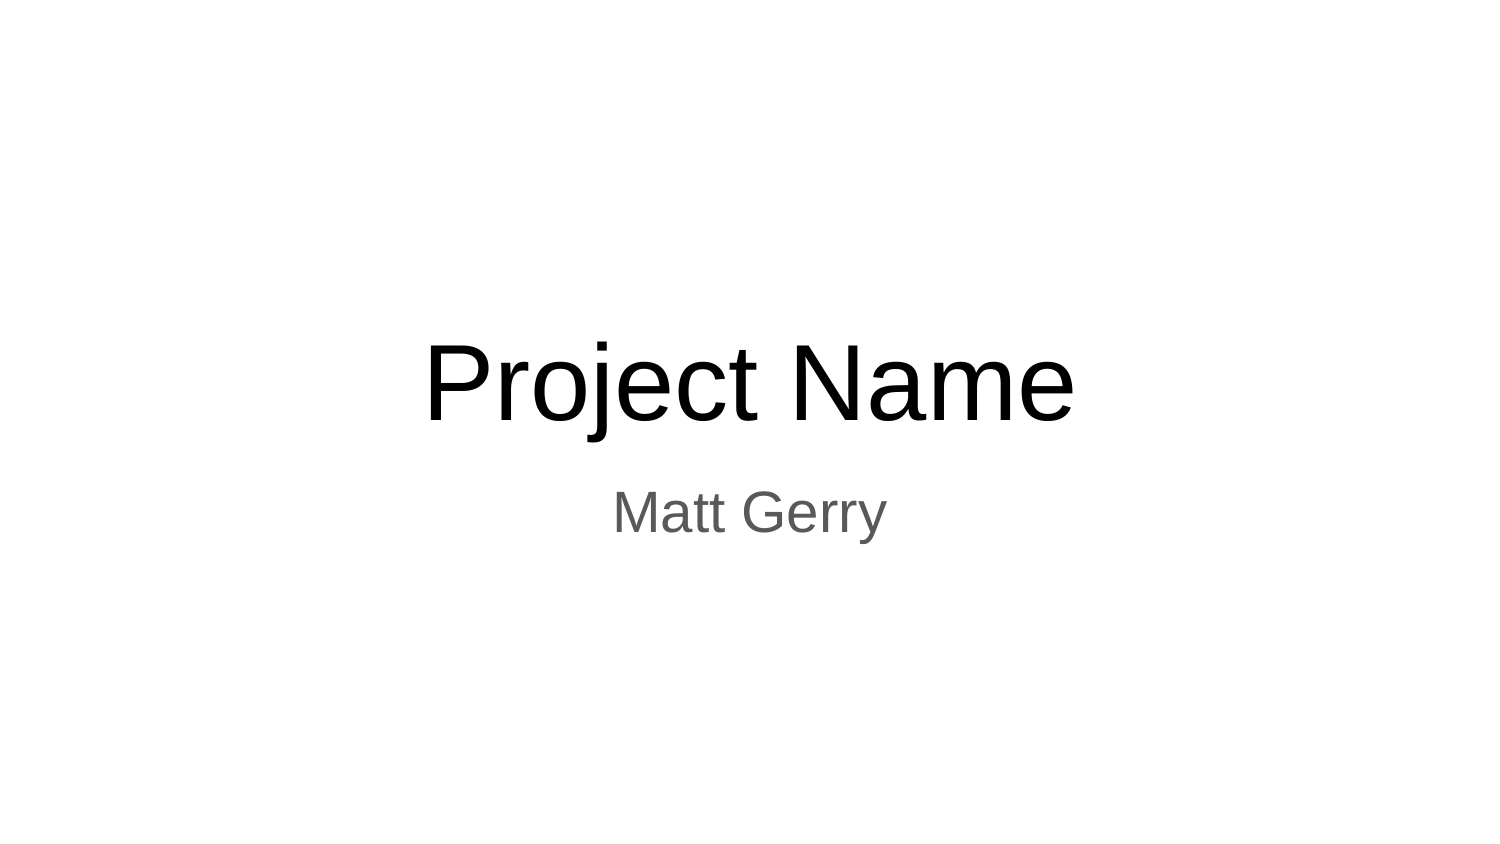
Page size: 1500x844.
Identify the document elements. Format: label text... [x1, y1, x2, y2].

title Project Name [51, 122, 1449, 459]
subtitle Matt Gerry [51, 464, 1449, 595]
